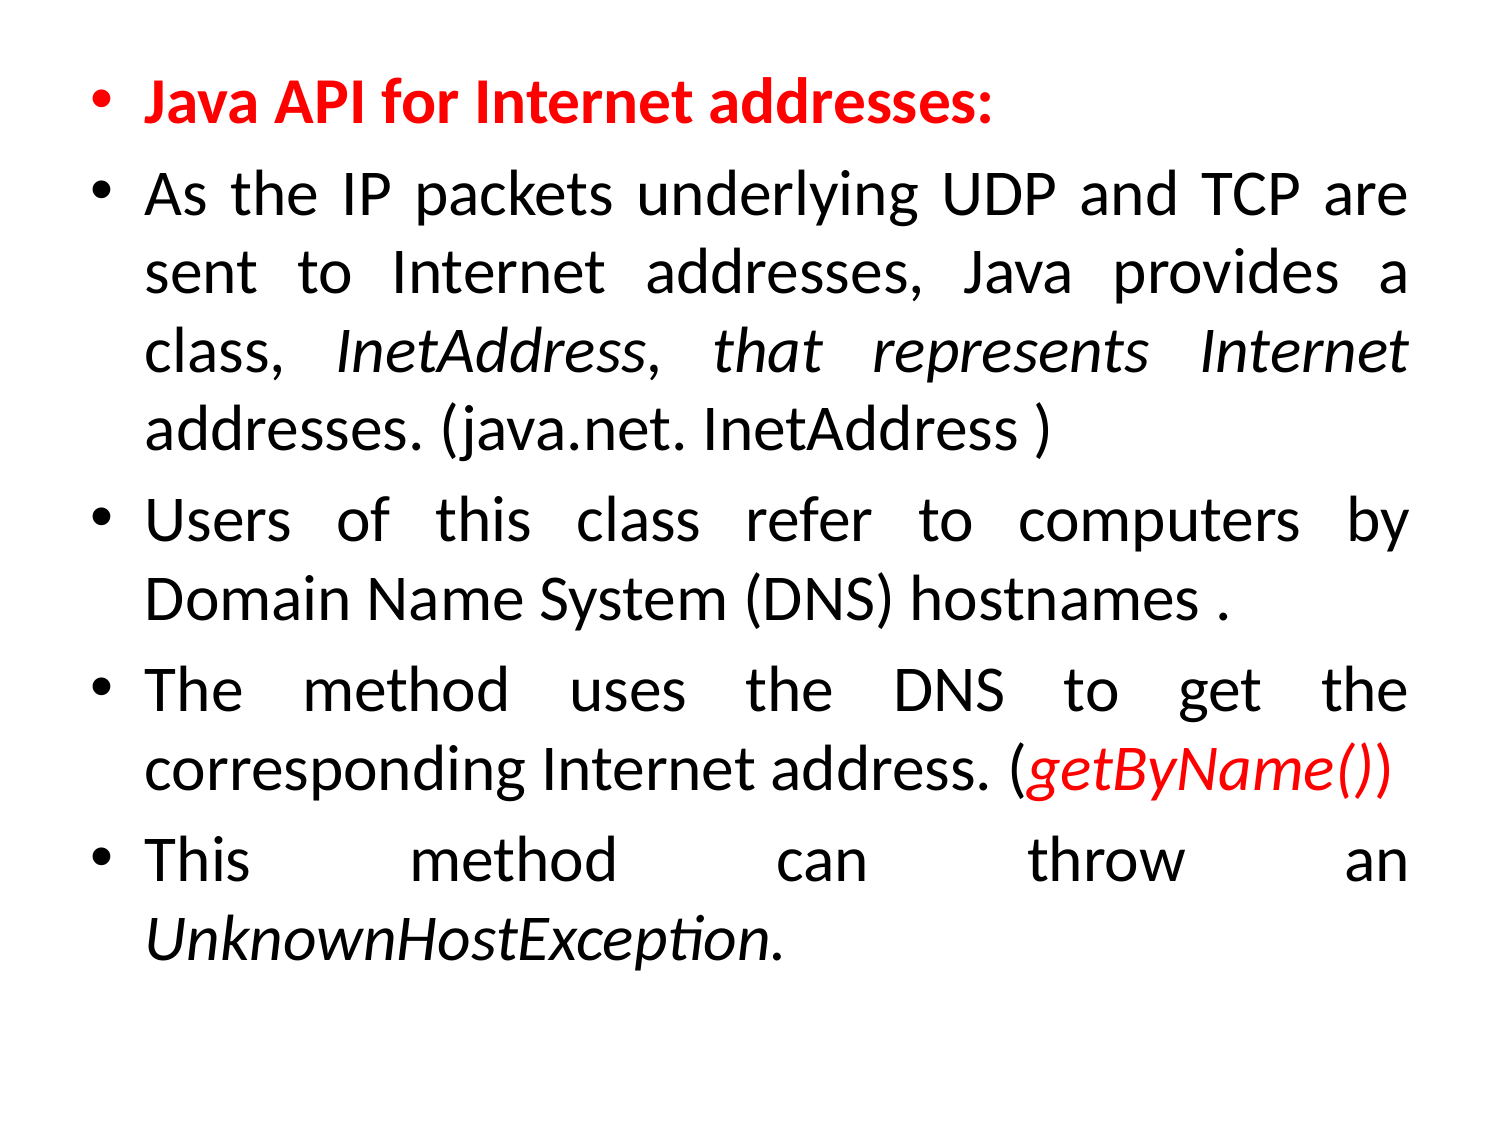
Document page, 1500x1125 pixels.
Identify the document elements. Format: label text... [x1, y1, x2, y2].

list Java API for Internet addresses: As the IP packets underlying UDP and TCP are sent to Internet addresses, Java provides a class, InetAddress, that represents Internet addresses. (java.net. InetAddress ) Users of this class refer to computers by Domain Name System (DNS) hostnames . The method uses the DNS to get the corresponding Internet address. (getByName()) This method can throw an UnknownHostException. [75, 50, 1425, 1005]
